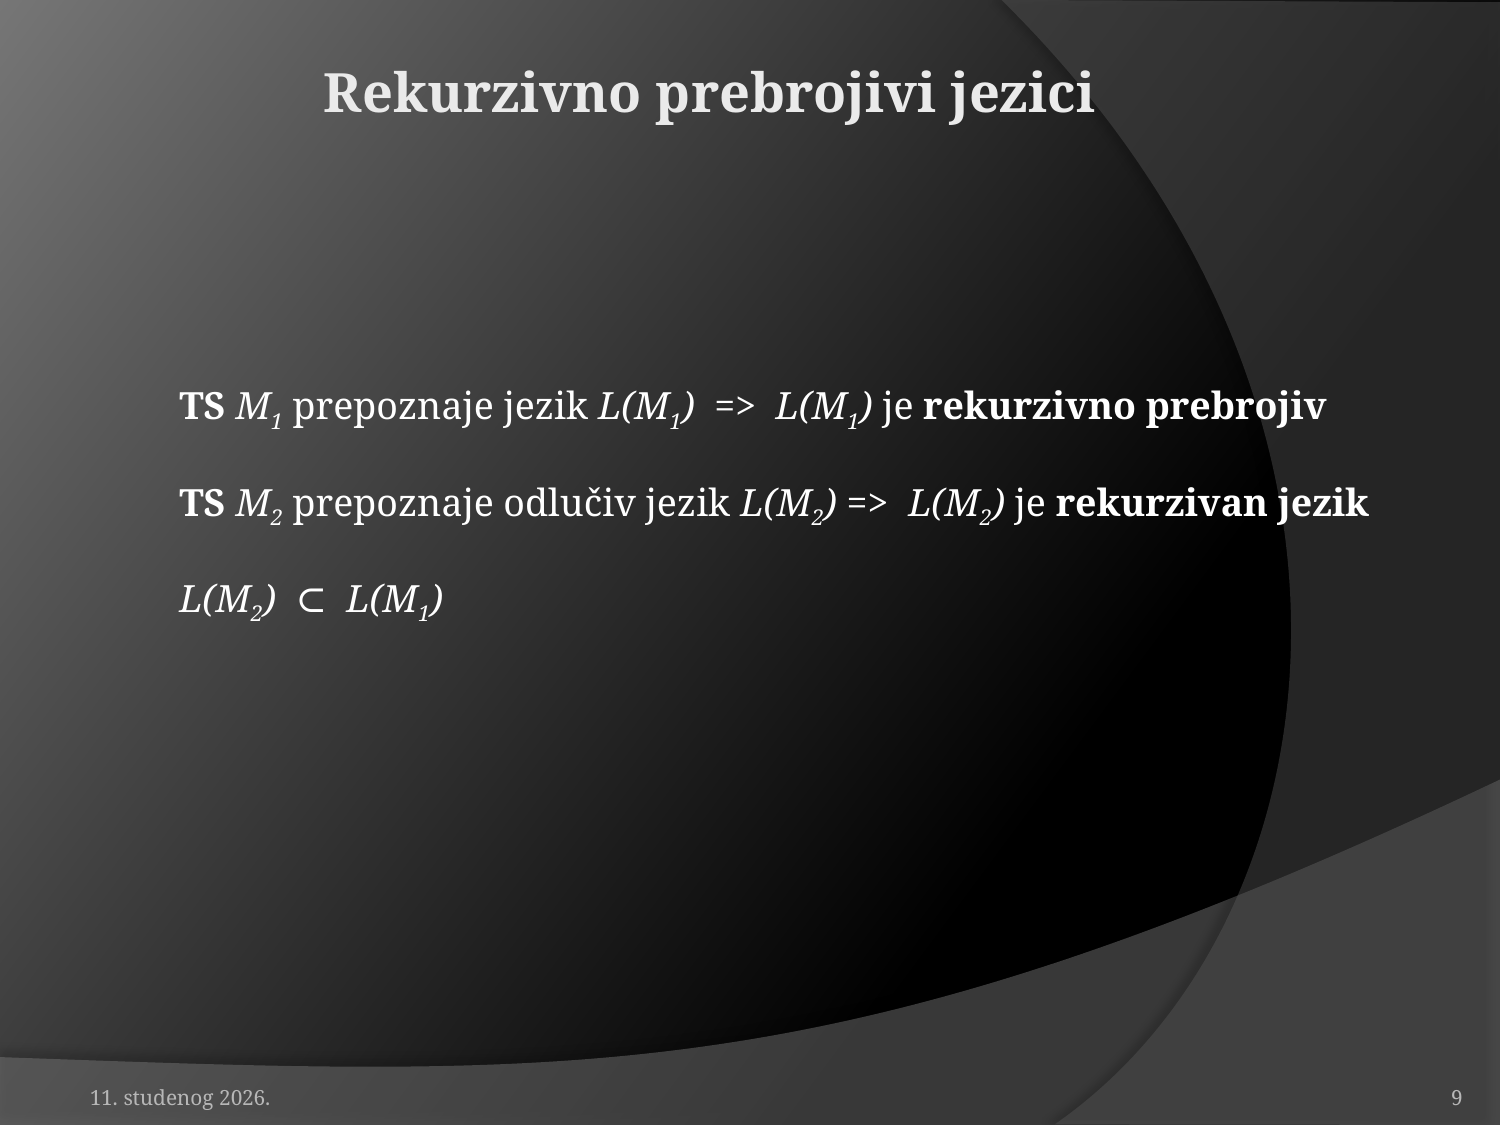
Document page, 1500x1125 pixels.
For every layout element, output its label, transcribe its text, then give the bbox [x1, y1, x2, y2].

slide_number 19. travanj 2010. [75, 1053, 425, 1114]
title Rekurzivno prebrojivi jezici [316, 58, 1161, 139]
slide_number 9 [1337, 1053, 1463, 1114]
text_box TS M1 prepoznaje jezik L(M1) => L(M1) je rekurzivno prebrojiv TS M2 prepoznaje odlučiv jezik L(M2) => L(M2) je rekurzivan jezik L(M2) ⊂ L(M1) [164, 374, 1385, 634]
